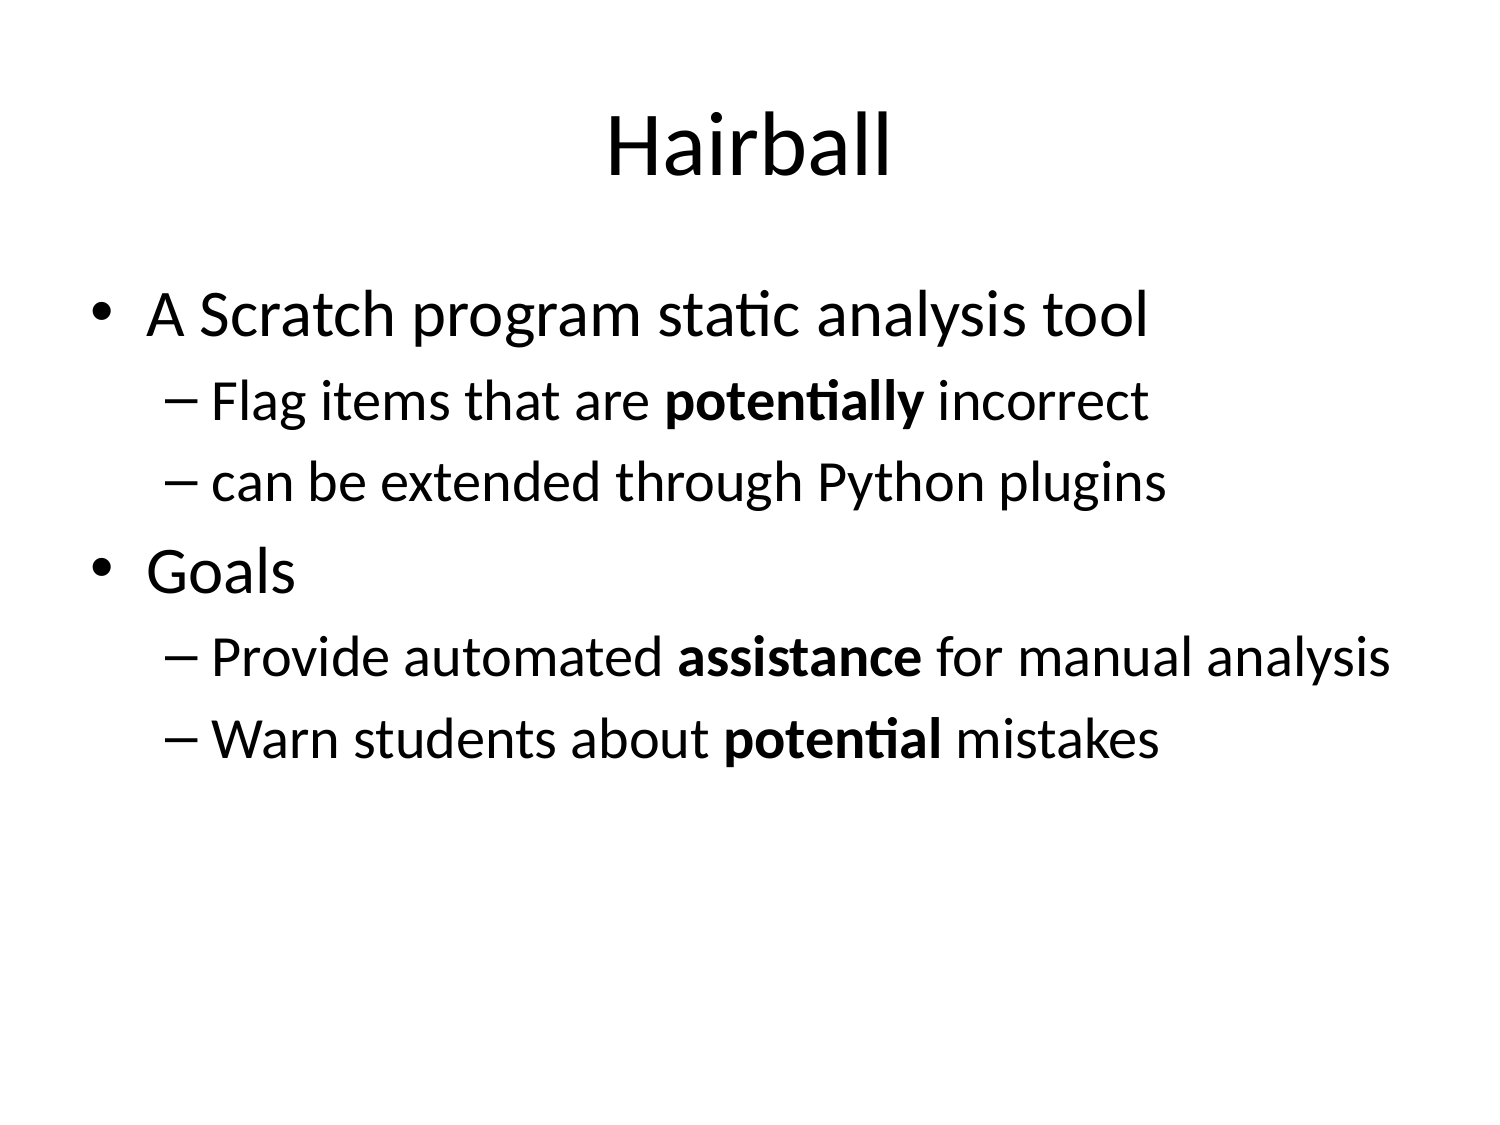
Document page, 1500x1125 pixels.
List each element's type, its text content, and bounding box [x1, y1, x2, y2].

title Hairball [75, 45, 1425, 233]
list A Scratch program static analysis tool Flag items that are potentially incorrect can be extended through Python plugins Goals Provide automated assistance for manual analysis Warn students about potential mistakes [75, 262, 1425, 1005]
